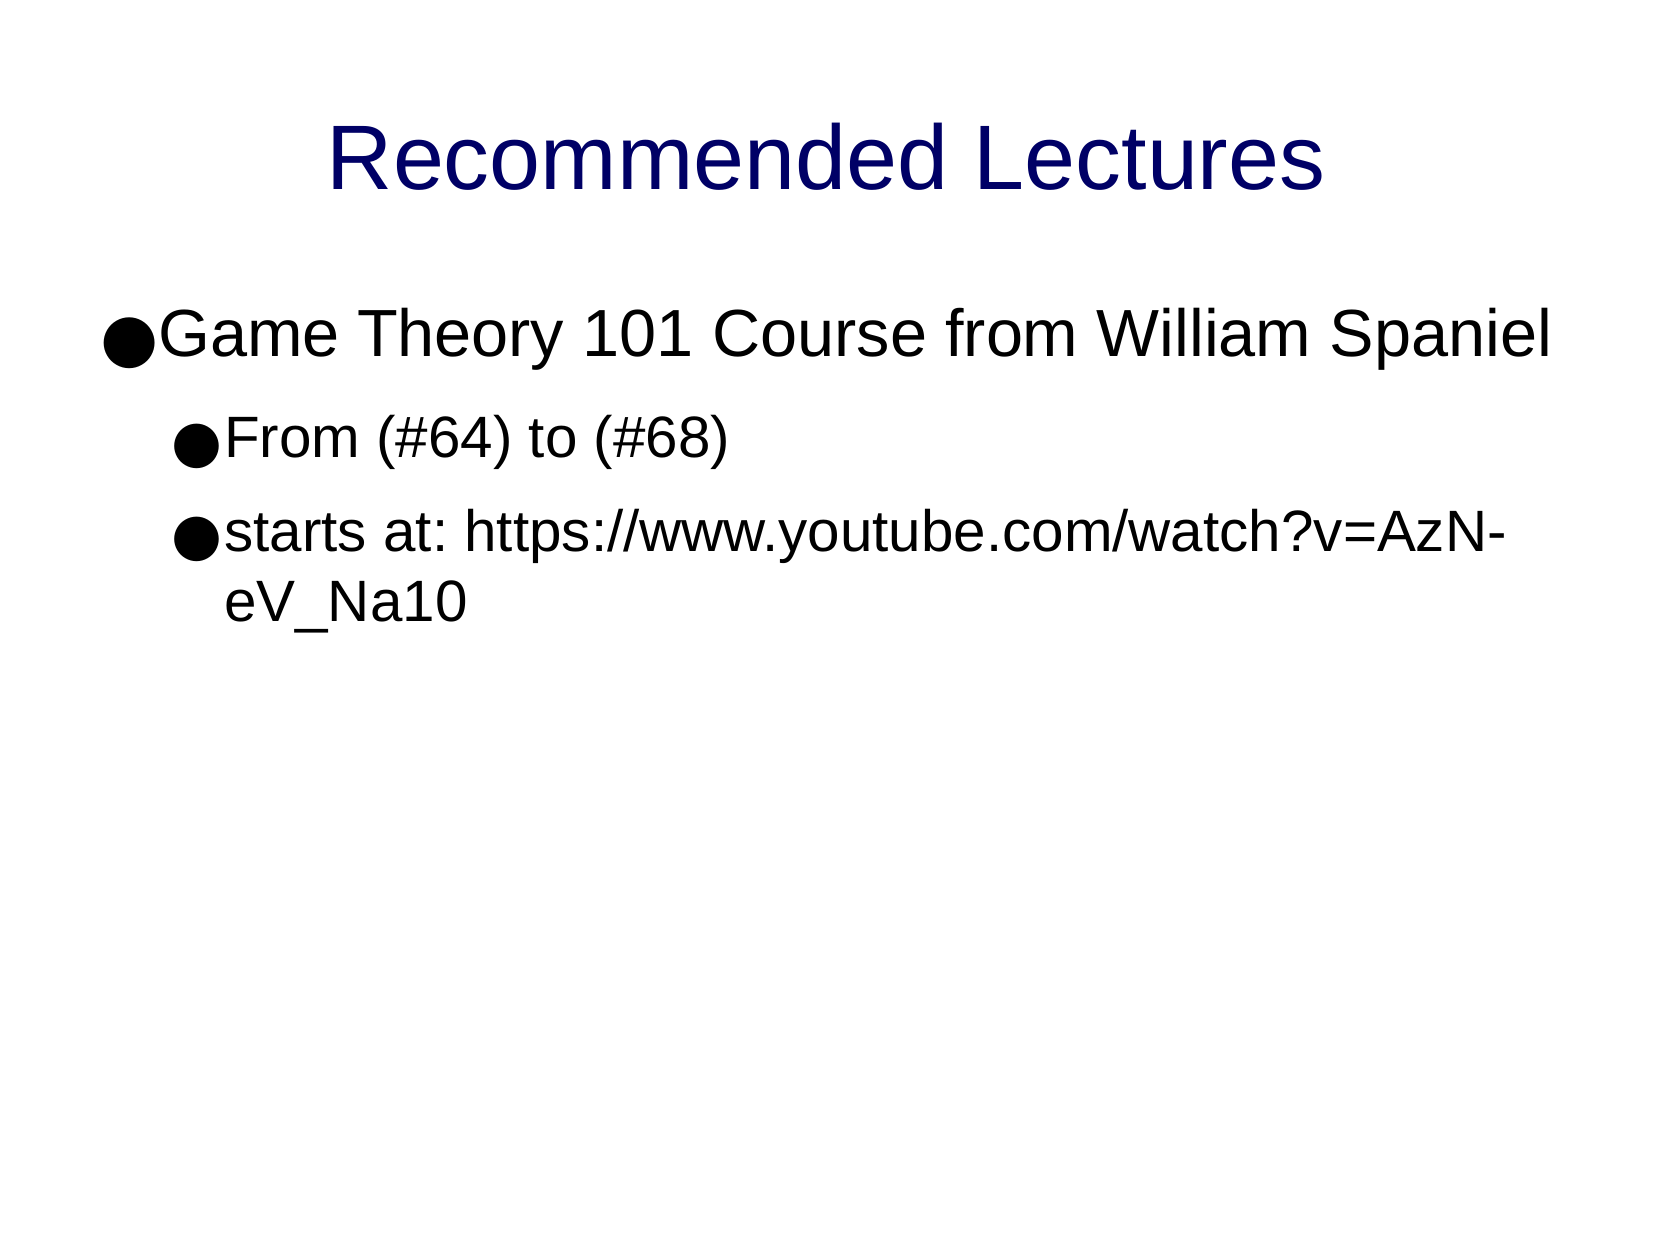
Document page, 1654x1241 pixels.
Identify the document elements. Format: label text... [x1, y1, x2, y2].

text_box Game Theory 101 Course from William Spaniel From (#64) to (#68) starts at: https://www.youtube.com/watch?v=AzN-eV_Na10 [82, 290, 1571, 1010]
text_box Recommended Lectures [82, 49, 1571, 257]
